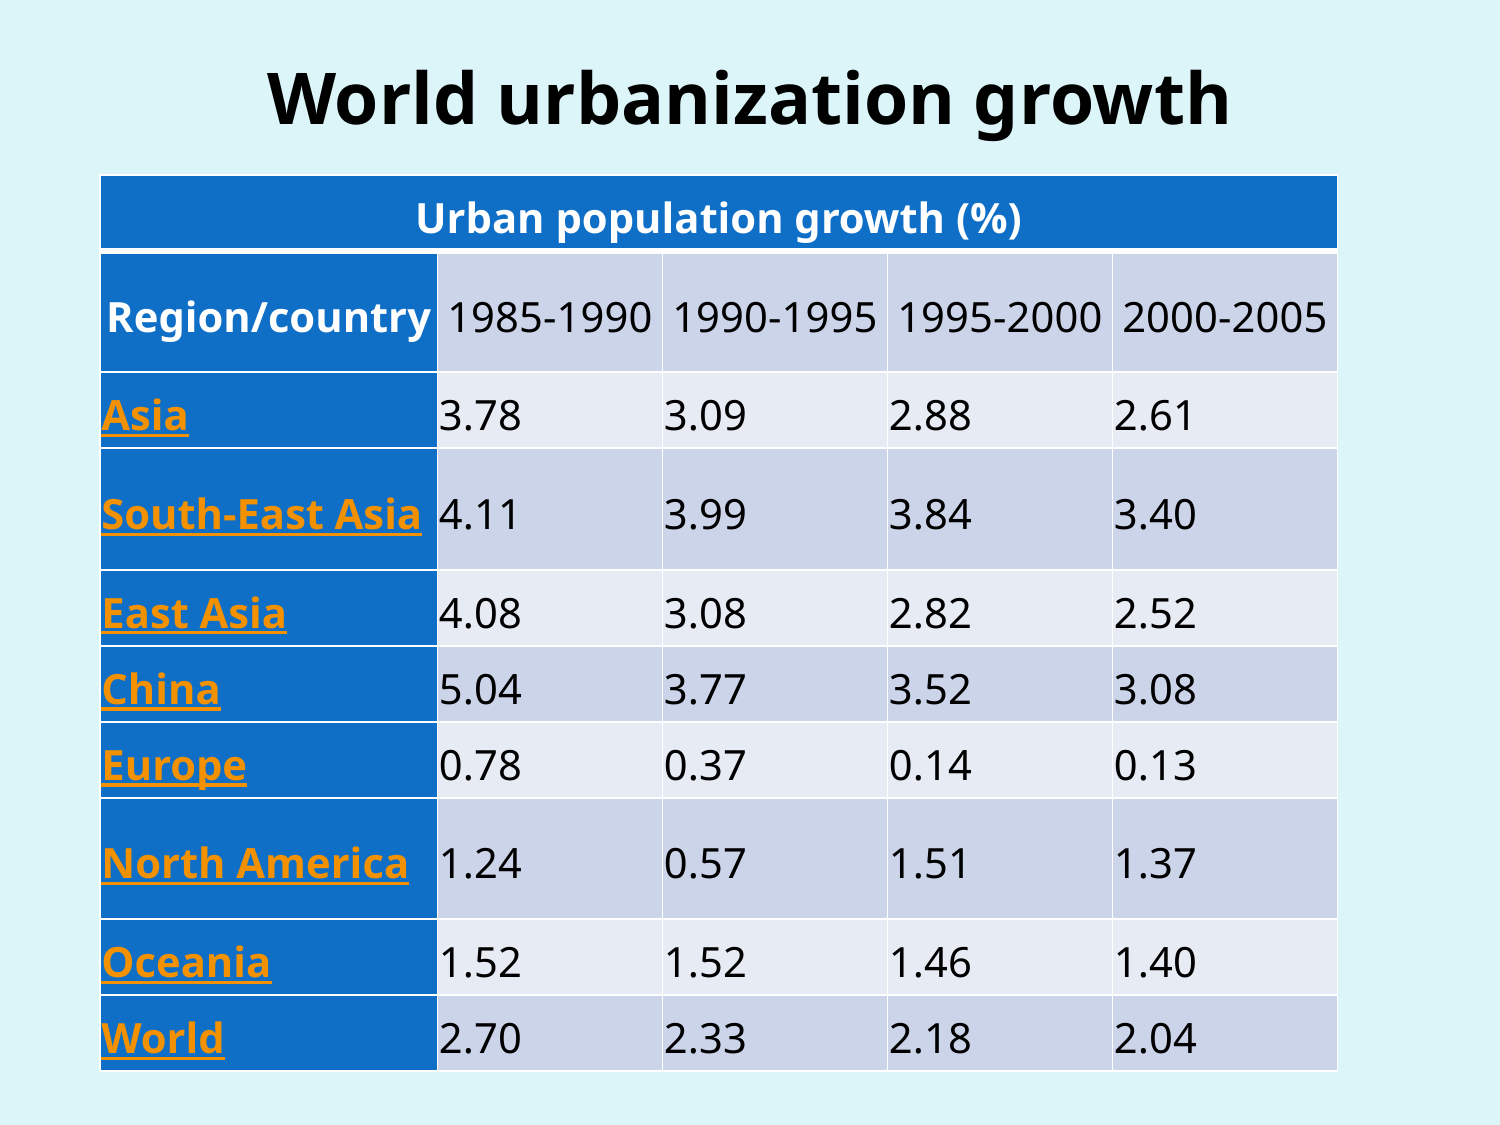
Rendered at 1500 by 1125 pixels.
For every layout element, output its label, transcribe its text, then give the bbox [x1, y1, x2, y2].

table_cell Europe [101, 723, 437, 797]
table_cell 3.84 [888, 449, 1112, 569]
table_cell 1.52 [438, 920, 662, 994]
table_cell 2.82 [888, 571, 1112, 645]
table_cell 5.04 [438, 647, 662, 721]
table_cell 2.88 [888, 373, 1112, 447]
table_cell 4.08 [438, 571, 662, 645]
table_cell 2.18 [888, 996, 1112, 1070]
table_cell 3.40 [1113, 449, 1337, 569]
table_cell 1985-1990 [438, 254, 662, 371]
table_cell 1.40 [1113, 920, 1337, 994]
table_cell South-East Asia [101, 449, 437, 569]
table_cell 0.37 [663, 723, 887, 797]
table_cell Oceania [101, 920, 437, 994]
table_cell 2000-2005 [1113, 254, 1337, 371]
table_cell 0.57 [663, 799, 887, 918]
table_cell 1.51 [888, 799, 1112, 918]
table_header Urban population growth (%) [101, 176, 1337, 248]
table_cell 4.11 [438, 449, 662, 569]
table_cell 3.77 [663, 647, 887, 721]
table_cell 3.52 [888, 647, 1112, 721]
table_cell North America [101, 799, 437, 918]
table_cell 3.08 [663, 571, 887, 645]
table_cell East Asia [101, 571, 437, 645]
table_cell Asia [101, 373, 437, 447]
table_cell 1995-2000 [888, 254, 1112, 371]
table_cell 1.24 [438, 799, 662, 918]
table_cell 2.70 [438, 996, 662, 1070]
table_cell 0.78 [438, 723, 662, 797]
table_cell 1990-1995 [663, 254, 887, 371]
table_cell 2.61 [1113, 373, 1337, 447]
table_cell 0.13 [1113, 723, 1337, 797]
table_cell World [101, 996, 437, 1070]
table_cell China [101, 647, 437, 721]
table_cell Region/country [101, 254, 437, 371]
table_cell 1.52 [663, 920, 887, 994]
table_cell 2.04 [1113, 996, 1337, 1070]
table_cell 2.33 [663, 996, 887, 1070]
table_cell 1.46 [888, 920, 1112, 994]
table_cell 1.37 [1113, 799, 1337, 918]
table_cell 3.99 [663, 449, 887, 569]
table_cell 3.08 [1113, 647, 1337, 721]
table_cell 0.14 [888, 723, 1112, 797]
table_cell 2.52 [1113, 571, 1337, 645]
table_cell 3.78 [438, 373, 662, 447]
title World urbanization growth [75, 45, 1425, 233]
table_cell 3.09 [663, 373, 887, 447]
